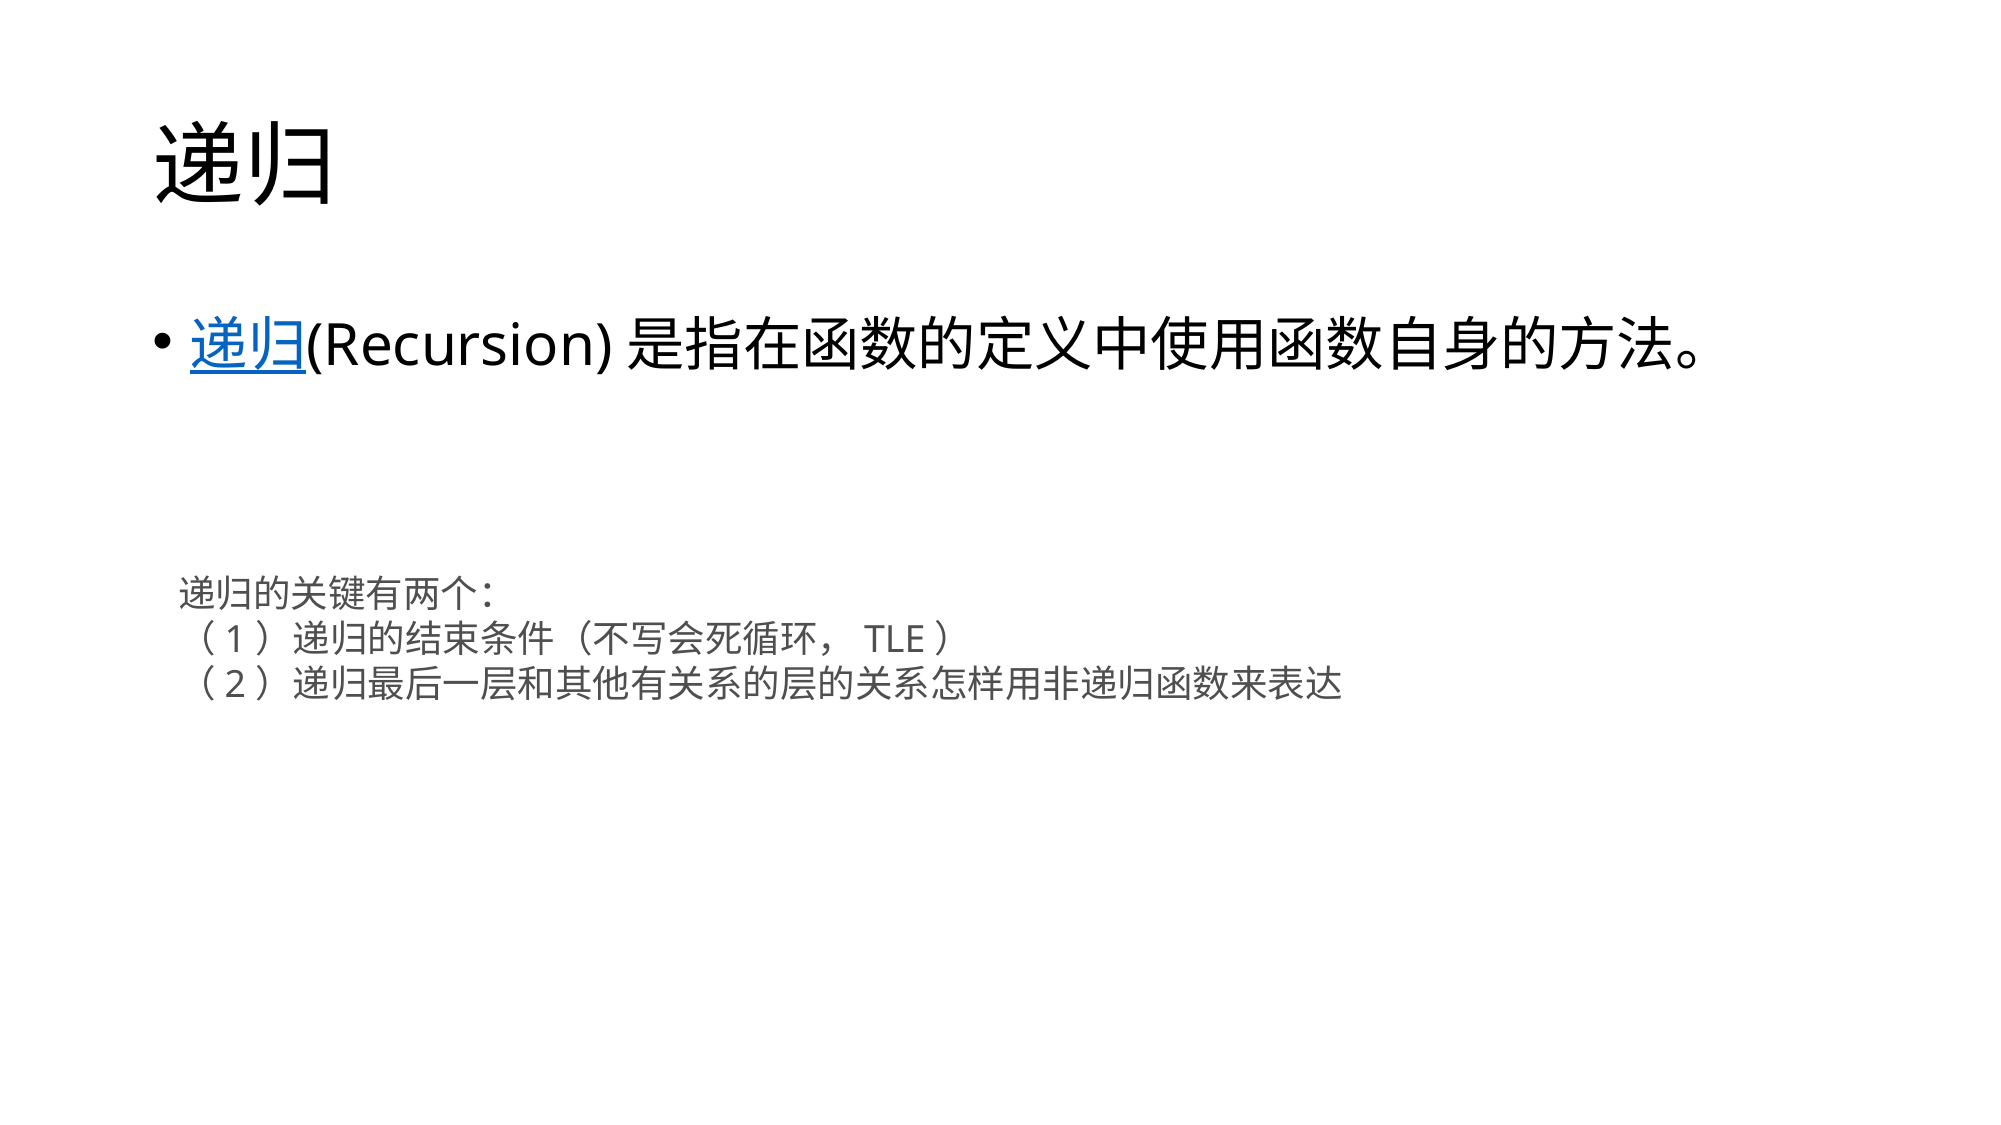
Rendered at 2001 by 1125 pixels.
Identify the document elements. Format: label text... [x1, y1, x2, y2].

title 递归 [137, 59, 1863, 278]
text_box 递归的关键有两个： （1）递归的结束条件（不写会死循环，TLE） （2）递归最后一层和其他有关系的层的关系怎样用非递归函数来表达 [163, 562, 1479, 803]
list 递归(Recursion)是指在函数的定义中使用函数自身的方法。 [137, 299, 1863, 1014]
